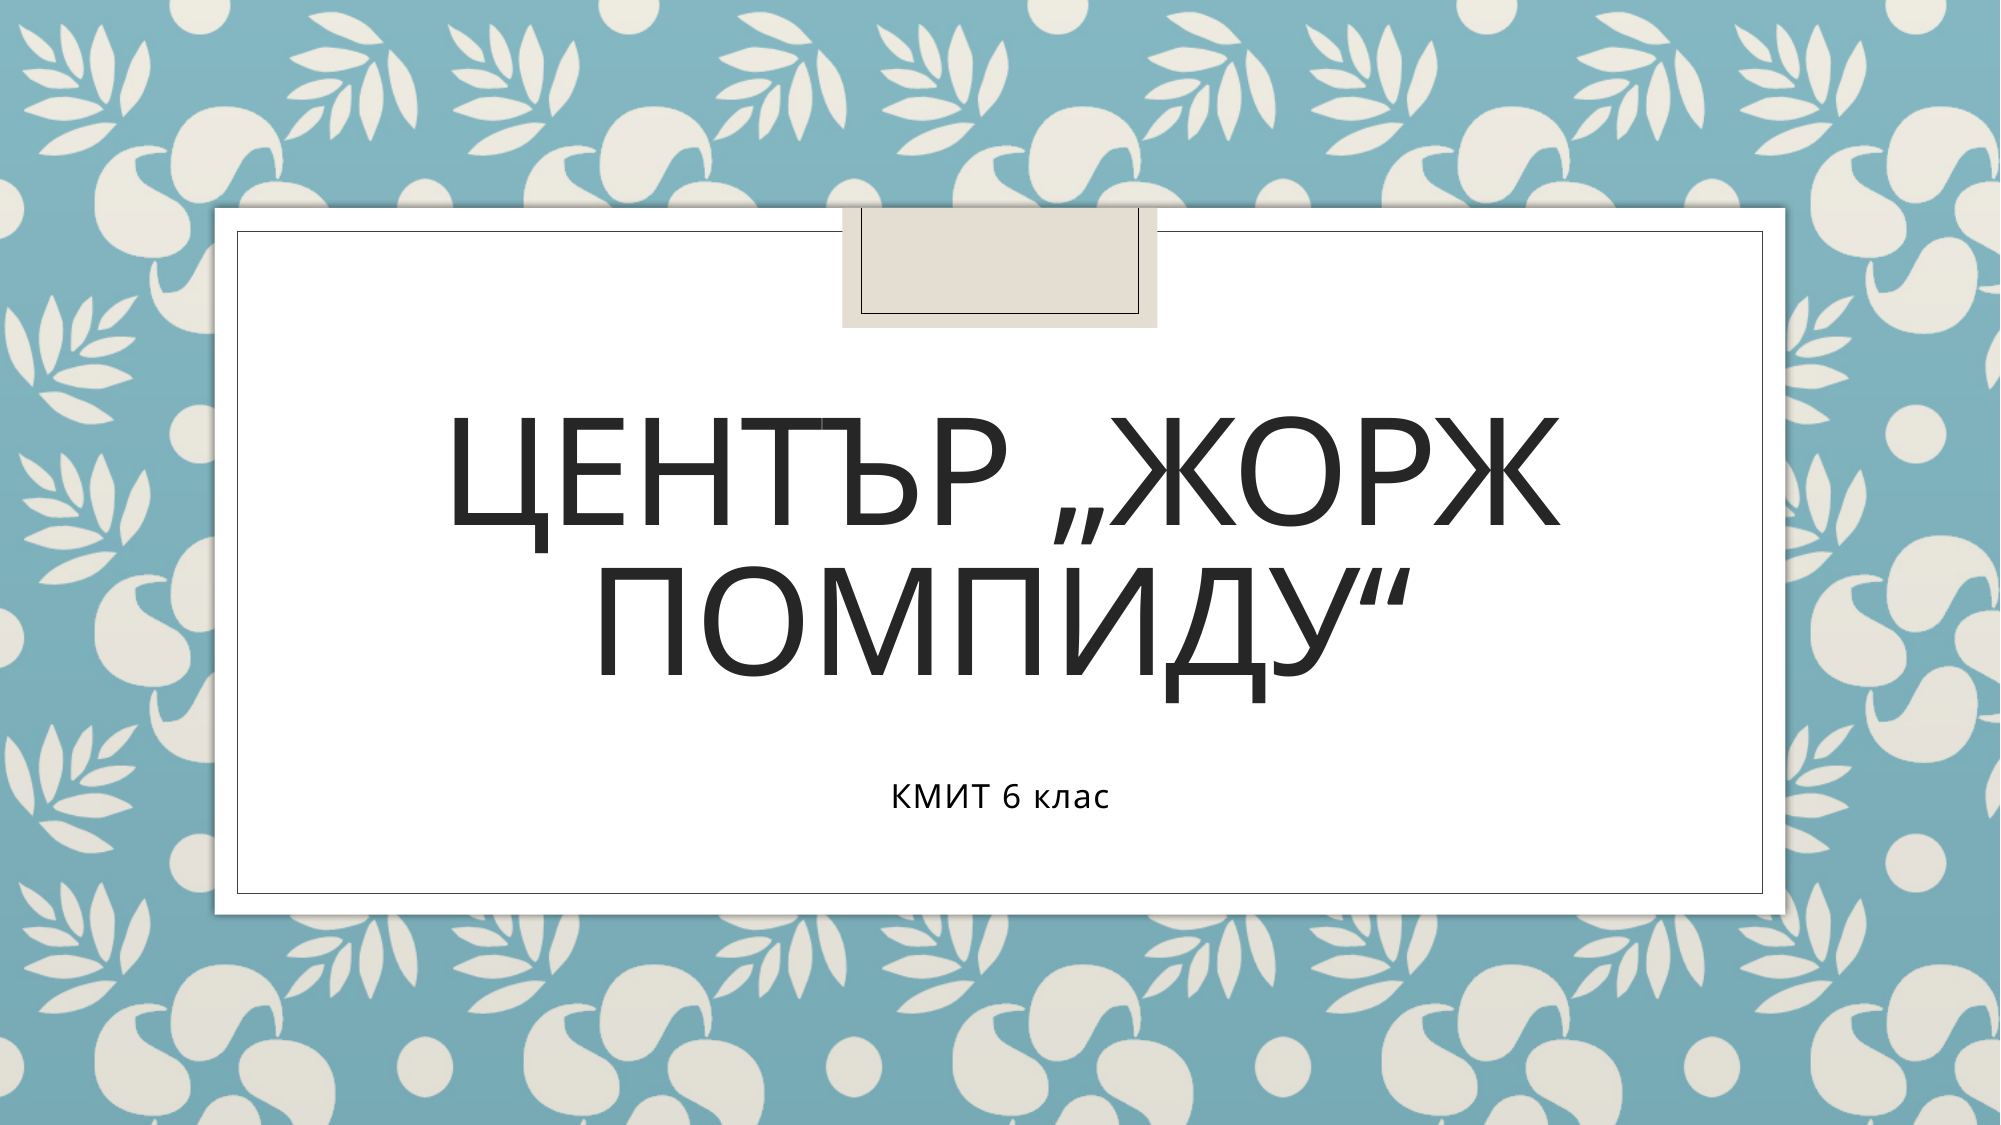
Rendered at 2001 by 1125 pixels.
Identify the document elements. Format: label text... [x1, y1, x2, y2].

subtitle КМИТ 6 клас [256, 768, 1745, 844]
title Център „Жорж Помпиду“ [256, 343, 1744, 768]
